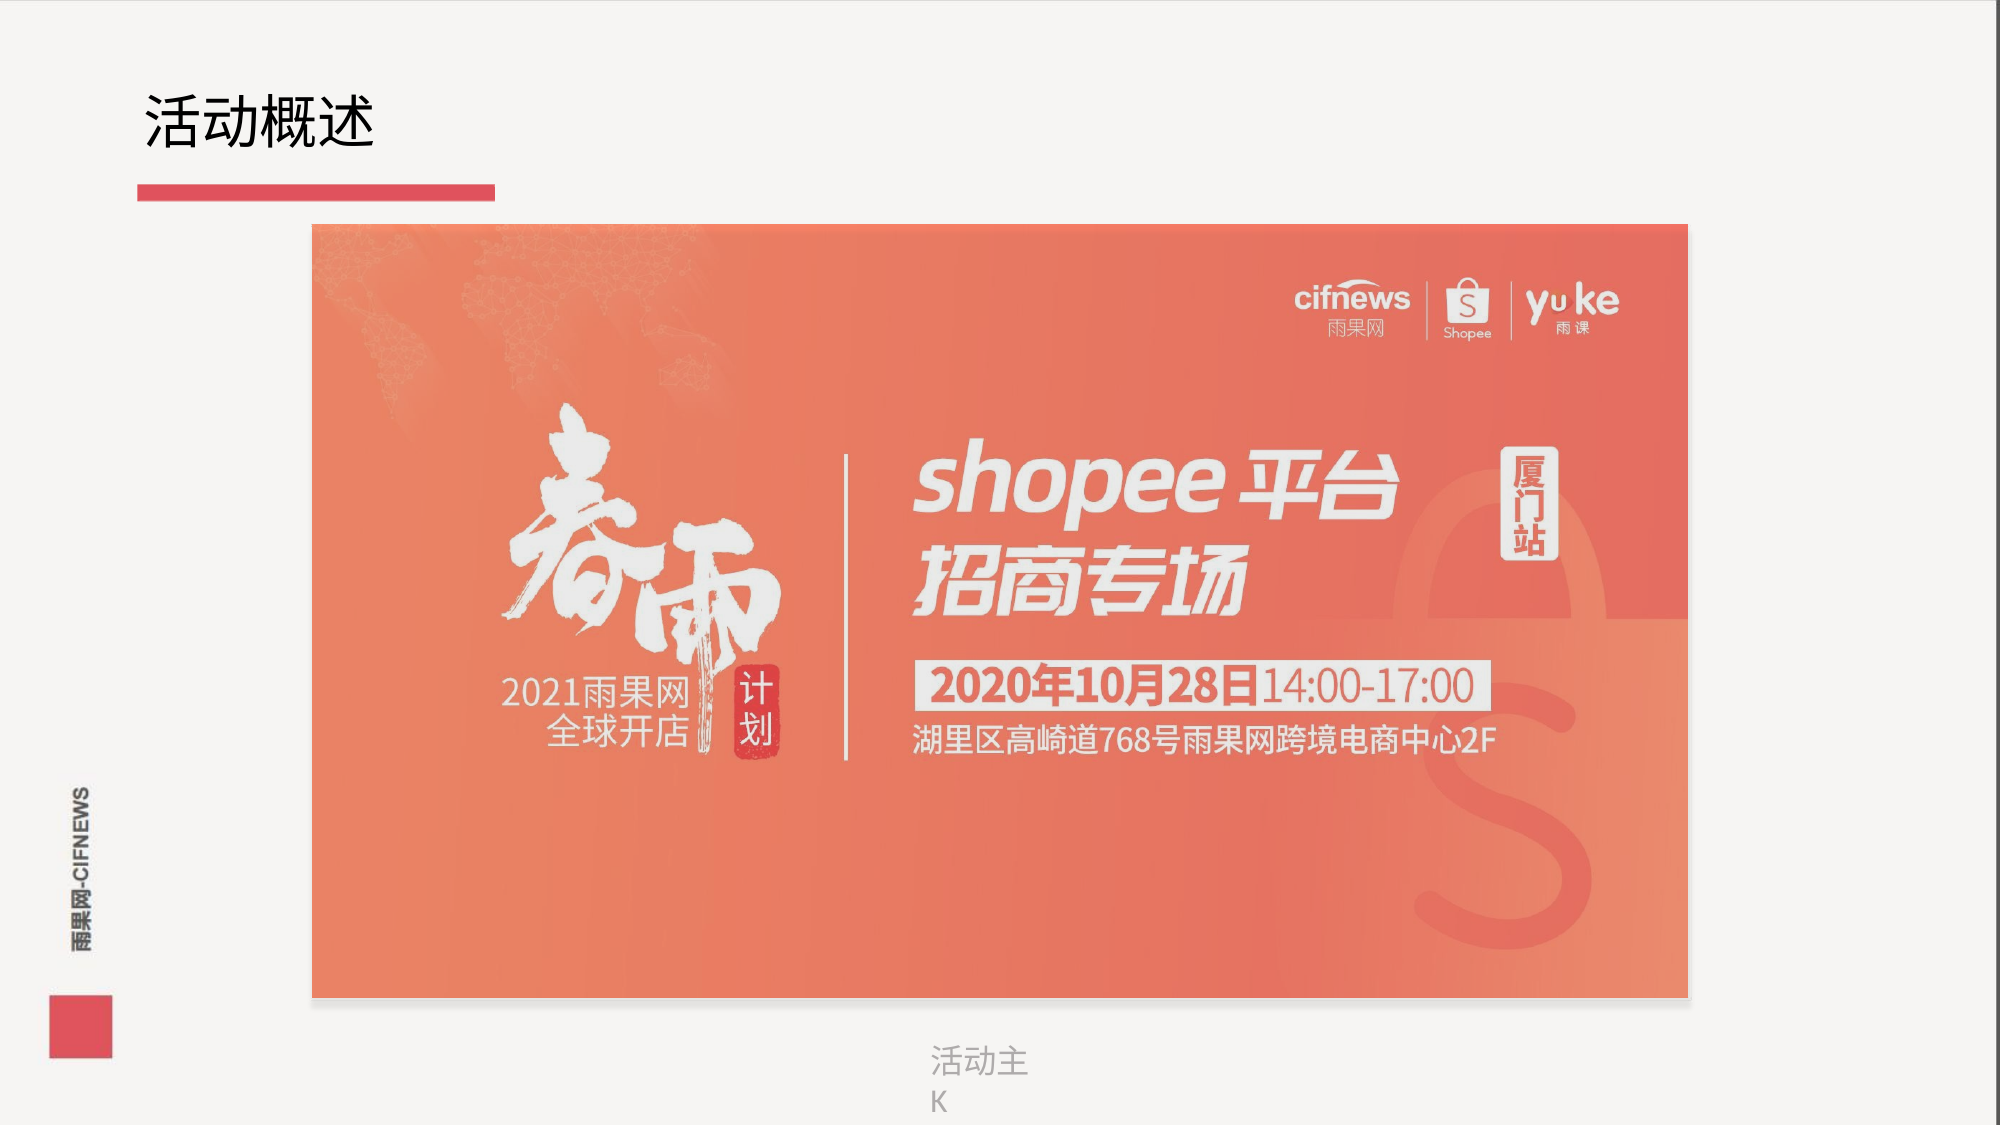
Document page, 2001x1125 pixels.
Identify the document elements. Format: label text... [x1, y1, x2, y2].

title 活动概述 [141, 83, 379, 182]
text_box 活动主K [928, 1037, 1050, 1120]
picture [0, 0, 2000, 1125]
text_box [137, 183, 1700, 1018]
